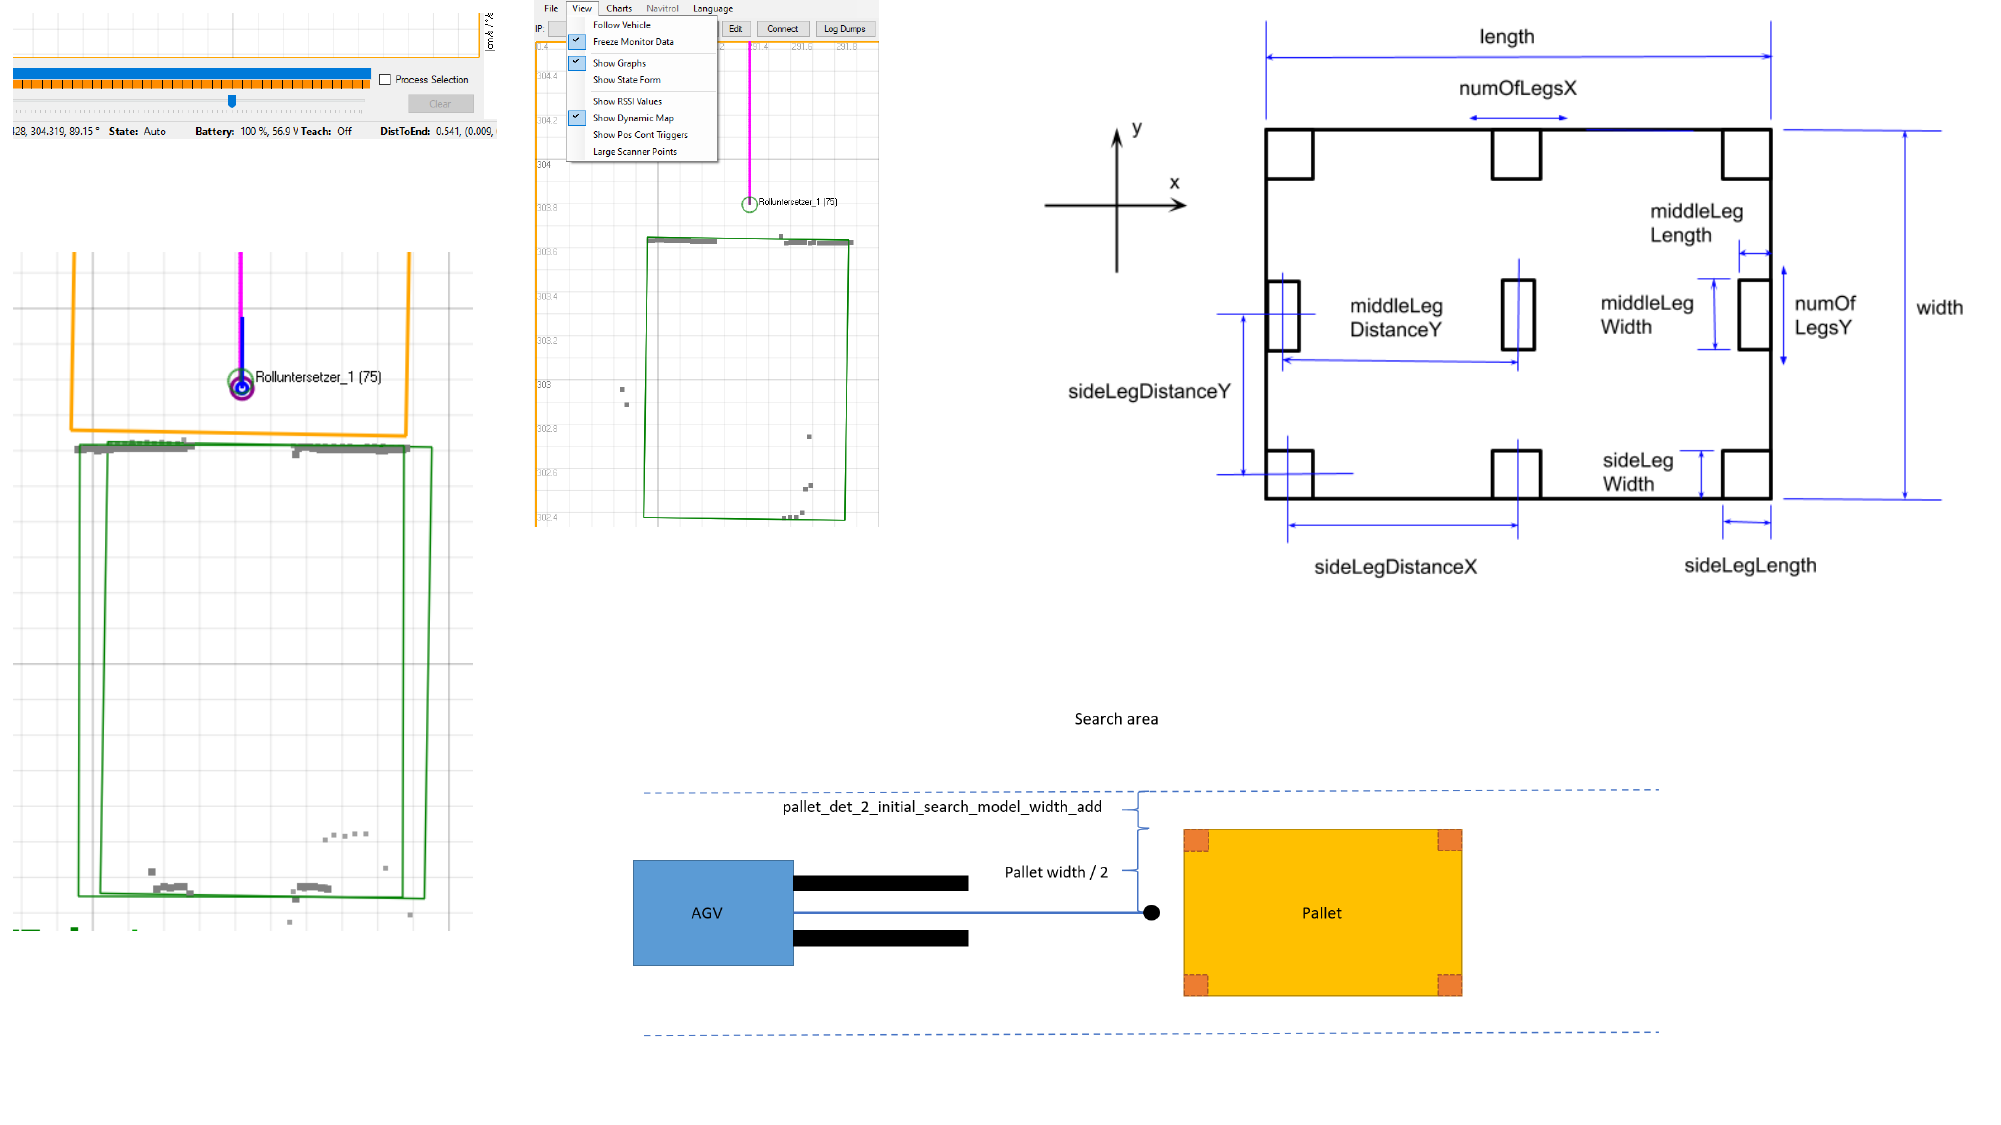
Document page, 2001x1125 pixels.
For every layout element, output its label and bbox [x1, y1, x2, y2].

picture [534, 0, 879, 527]
picture [628, 692, 1677, 1081]
picture [13, 13, 497, 139]
picture [13, 252, 473, 931]
picture [1038, 0, 1986, 592]
